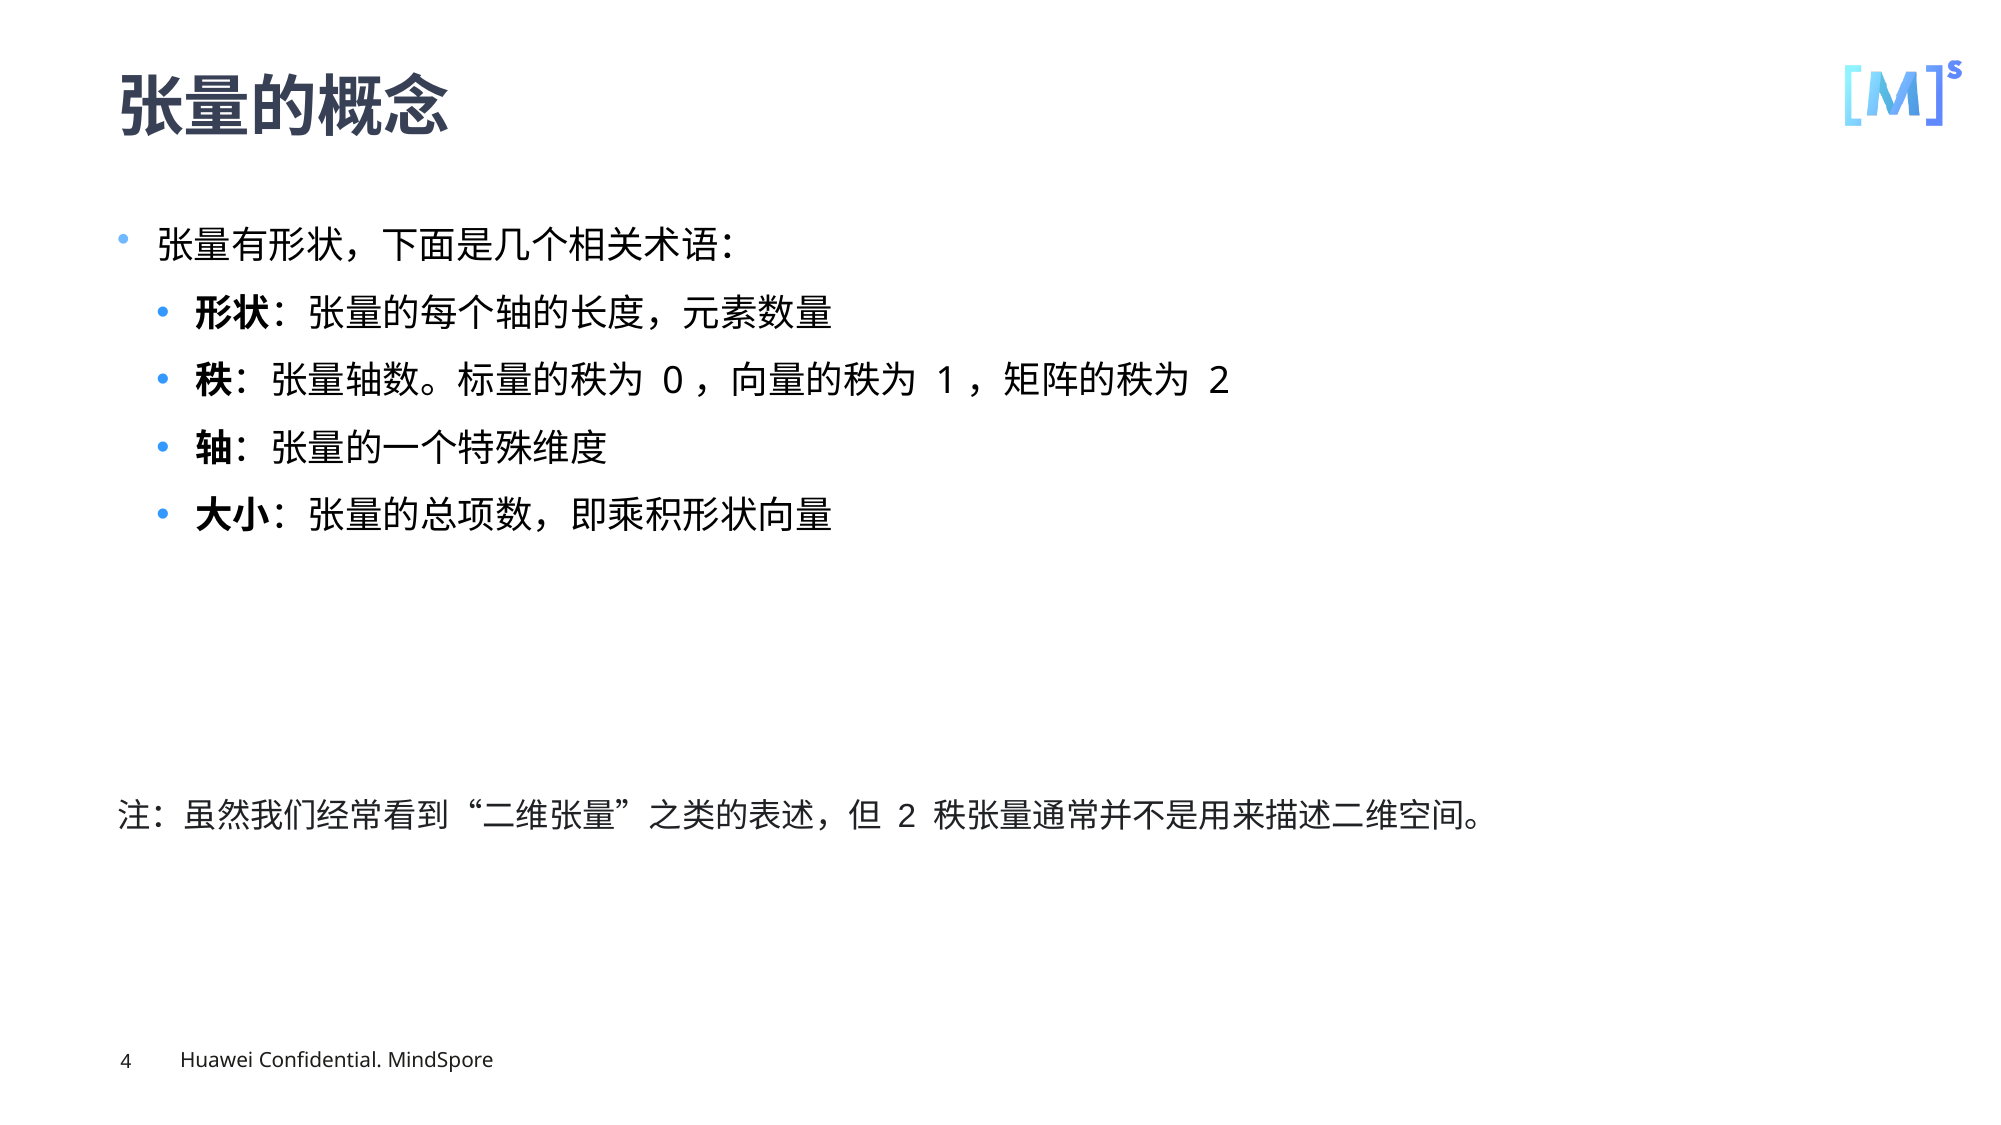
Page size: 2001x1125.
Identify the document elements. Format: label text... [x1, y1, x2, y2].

list 张量有形状，下面是几个相关术语： 形状：张量的每个轴的长度，元素数量 秩：张量轴数。标量的秩为 0，向量的秩为 1，矩阵的秩为 2 轴：张量的一个特殊维度 大小：张量的总项数，即乘积形状向量 [102, 191, 1901, 934]
title 张量的概念 [102, 56, 1901, 154]
text_box 注：虽然我们经常看到“二维张量”之类的表述，但 2 秩张量通常并不是用来描述二维空间。 [102, 786, 1840, 842]
picture [1827, 50, 1967, 138]
